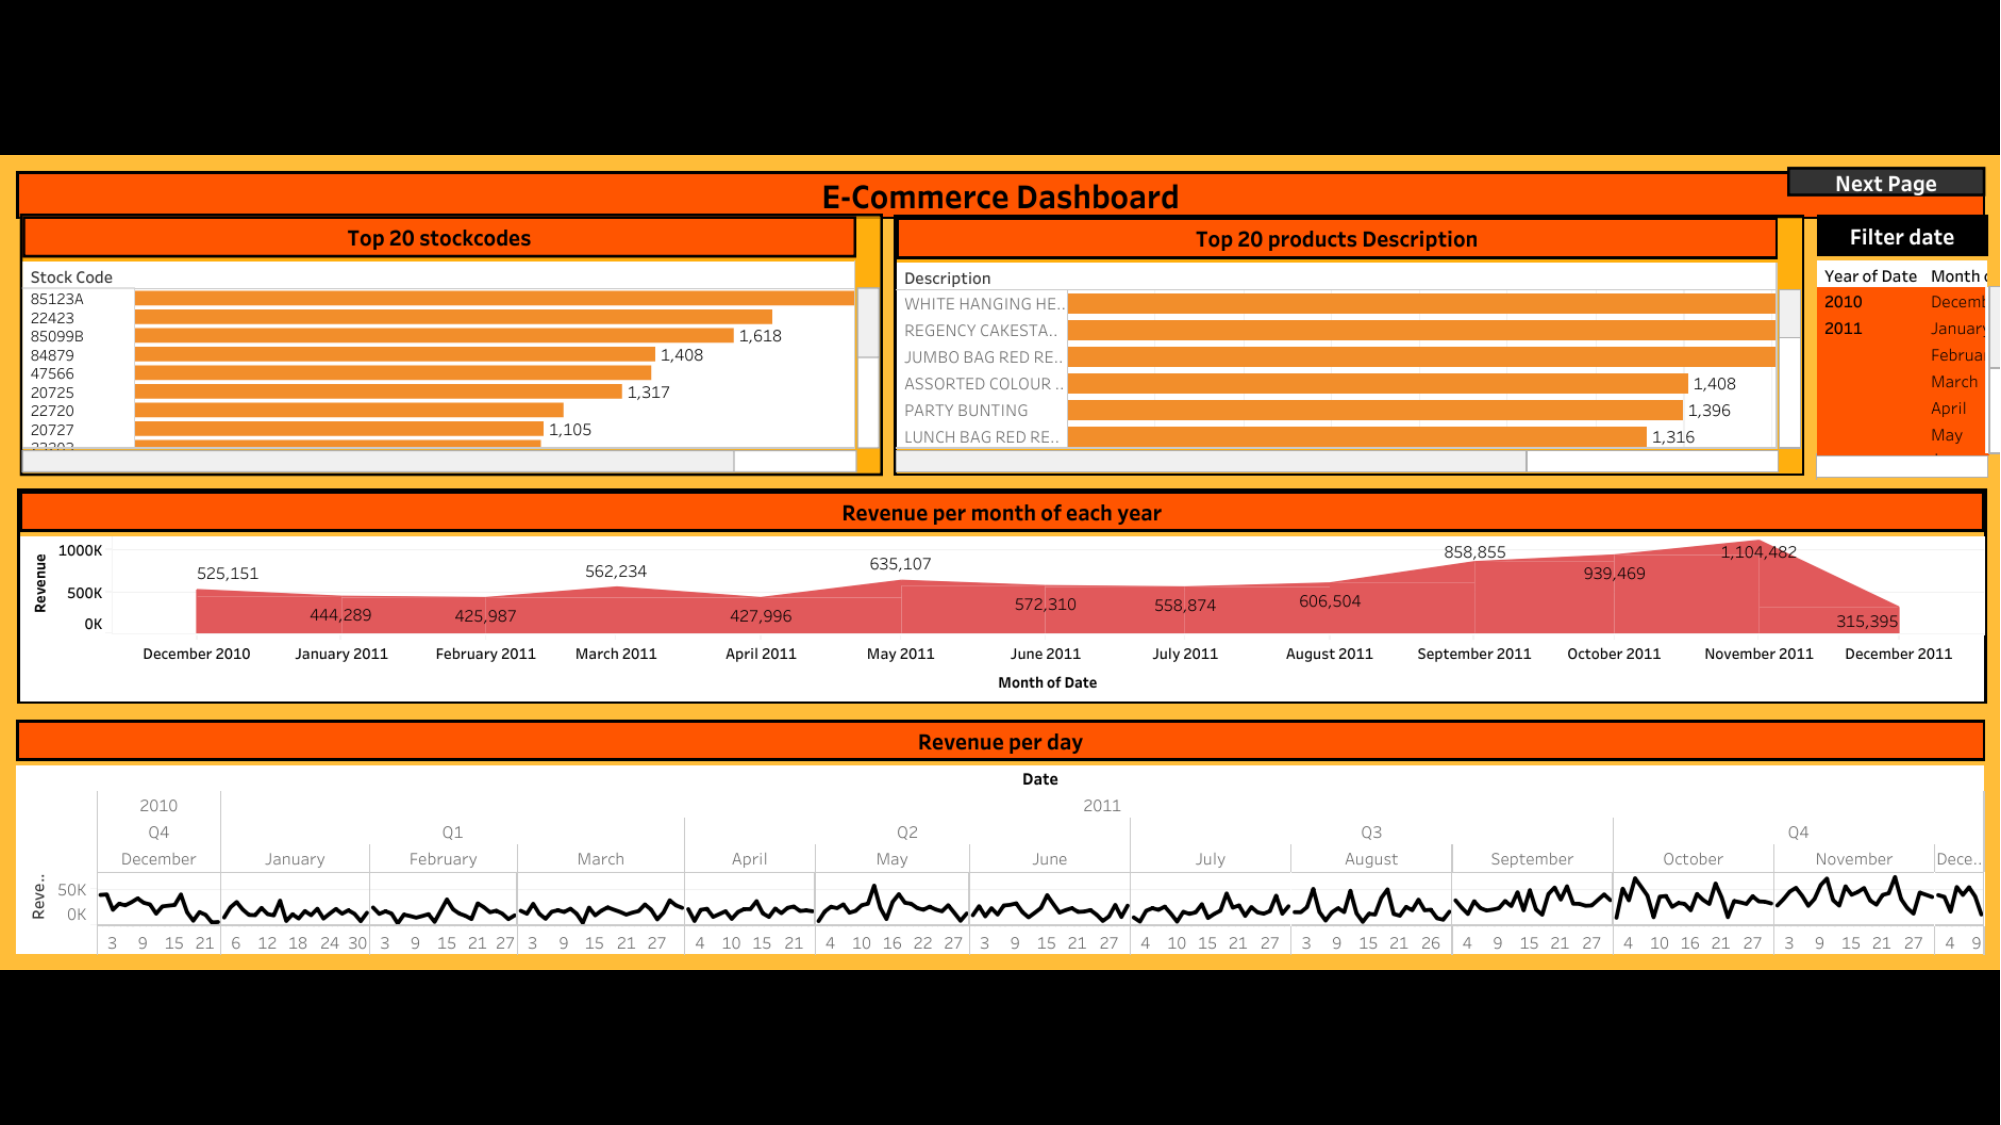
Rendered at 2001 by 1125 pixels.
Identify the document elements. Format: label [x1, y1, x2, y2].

picture [0, 155, 2000, 970]
